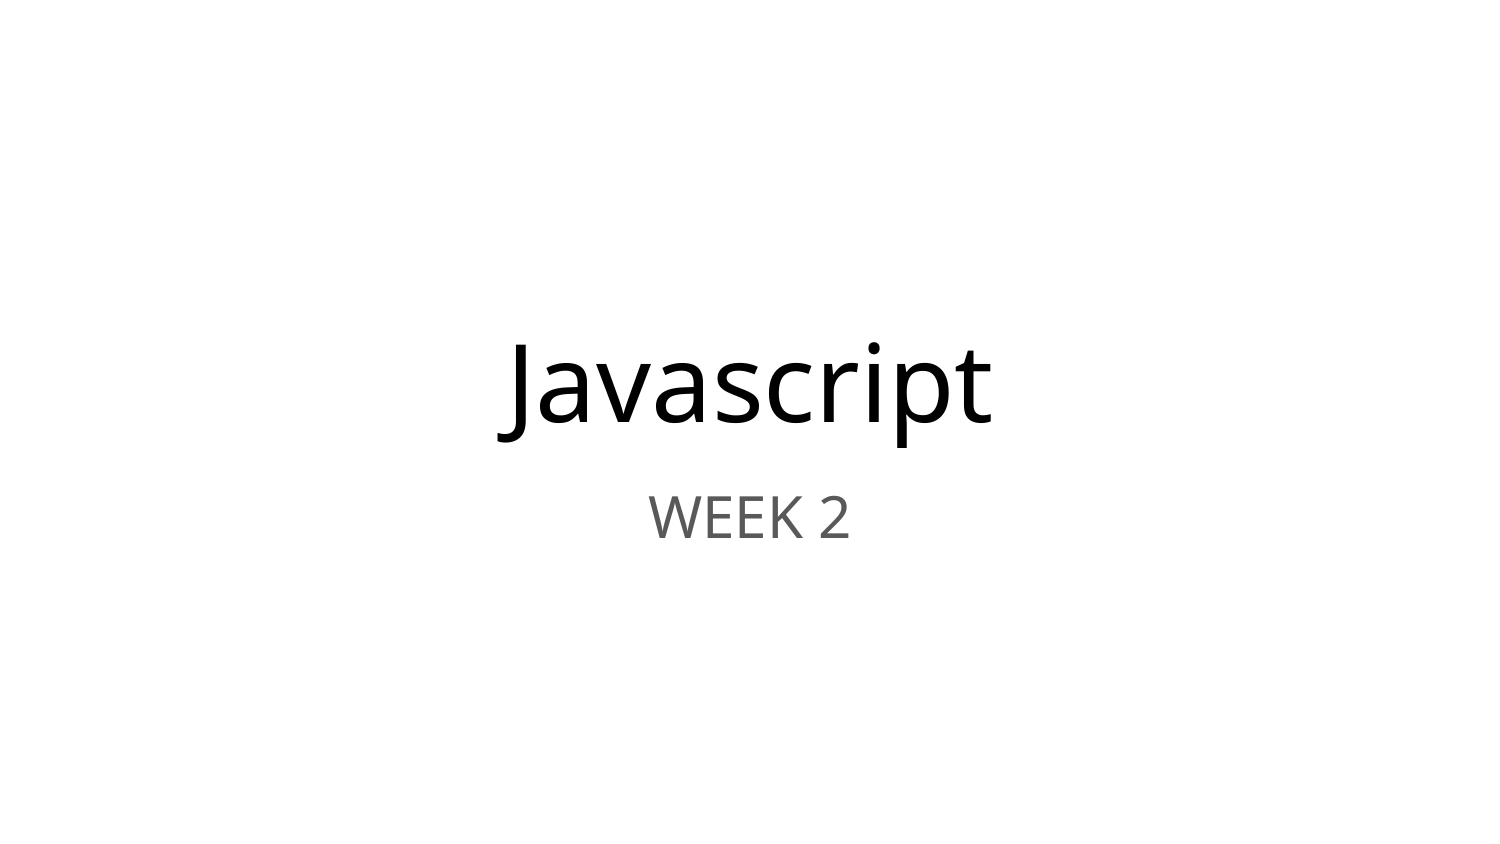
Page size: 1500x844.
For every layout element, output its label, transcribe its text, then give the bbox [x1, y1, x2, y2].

subtitle WEEK 2 [51, 464, 1449, 595]
title Javascript [51, 122, 1449, 459]
